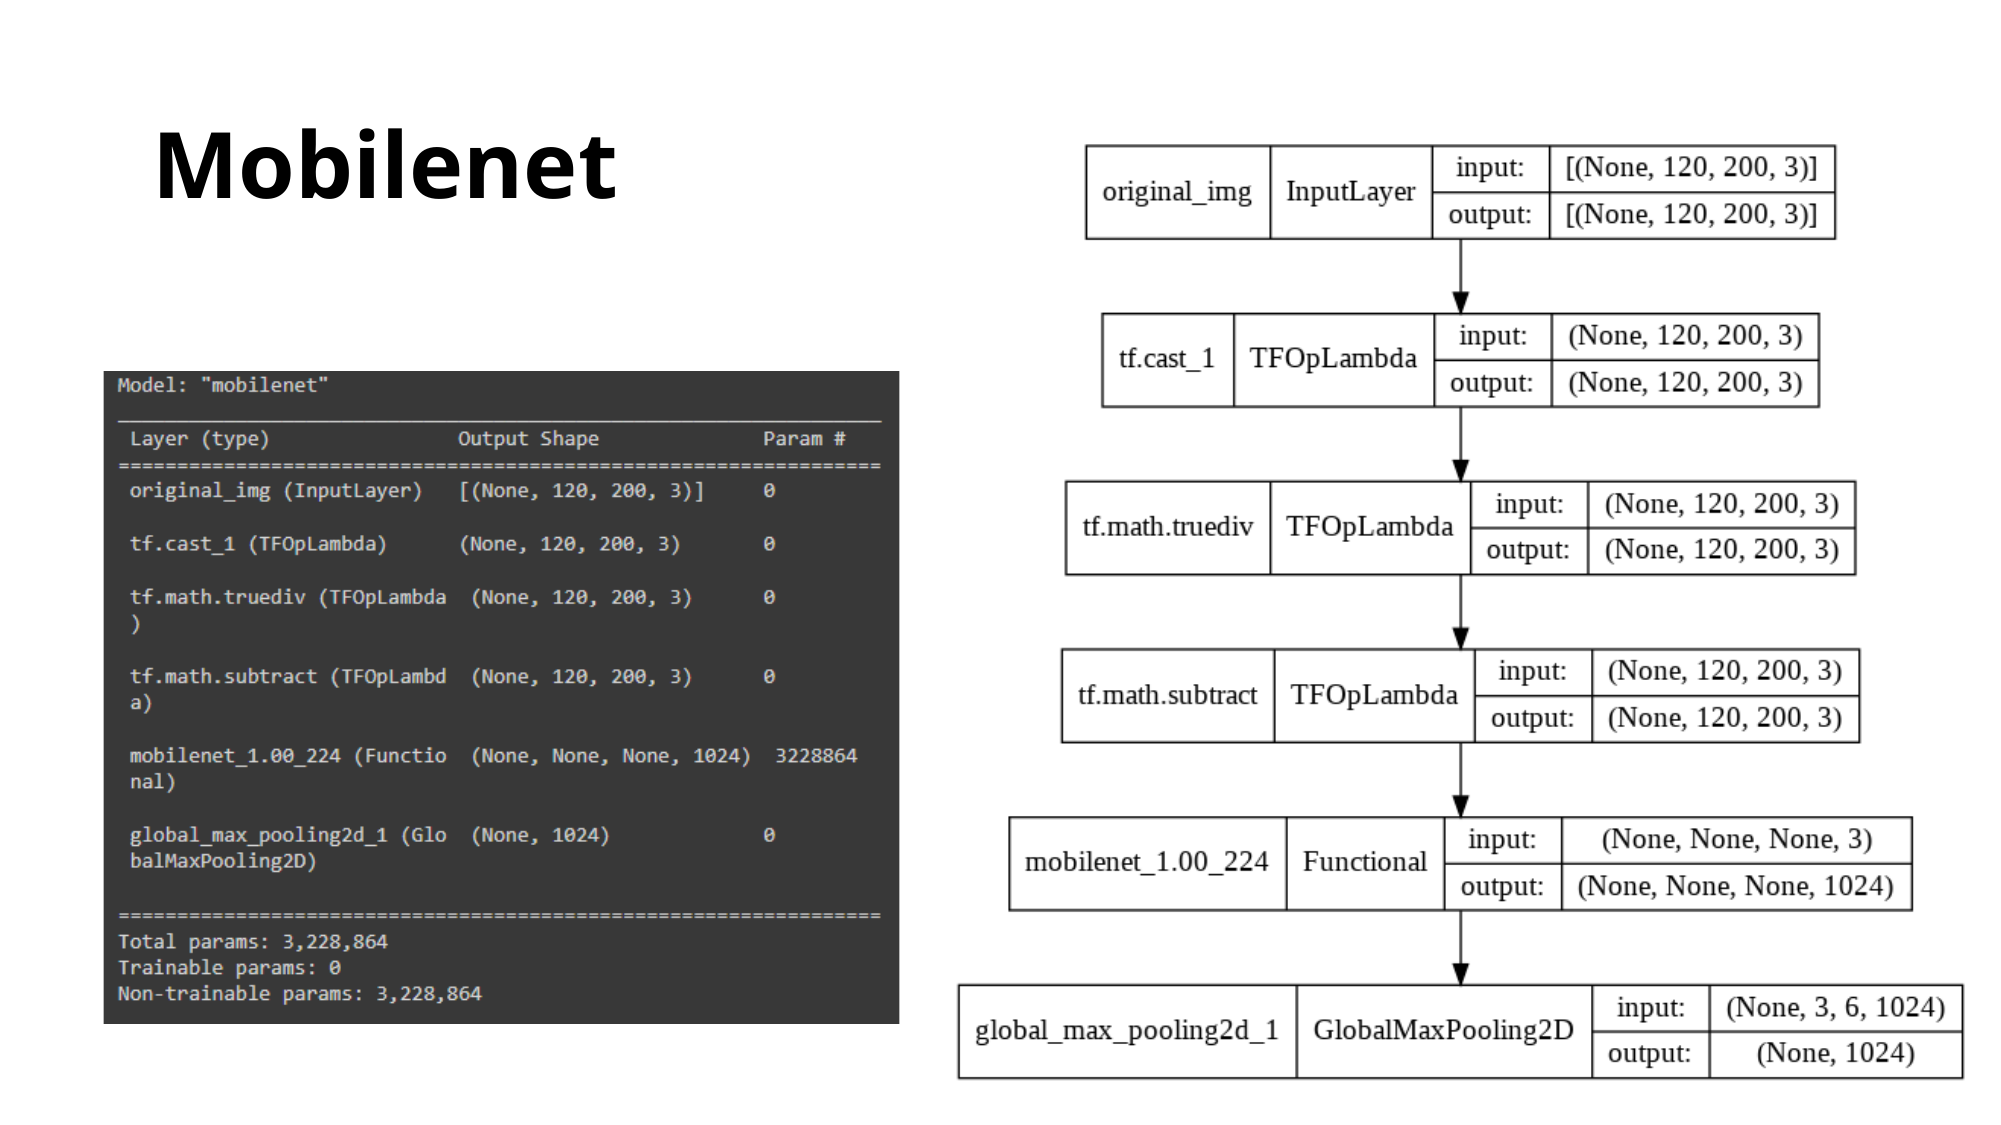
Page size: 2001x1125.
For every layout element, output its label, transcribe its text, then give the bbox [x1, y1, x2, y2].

picture [103, 370, 900, 1024]
title Mobilenet [137, 59, 1863, 278]
picture [951, 137, 1971, 1088]
